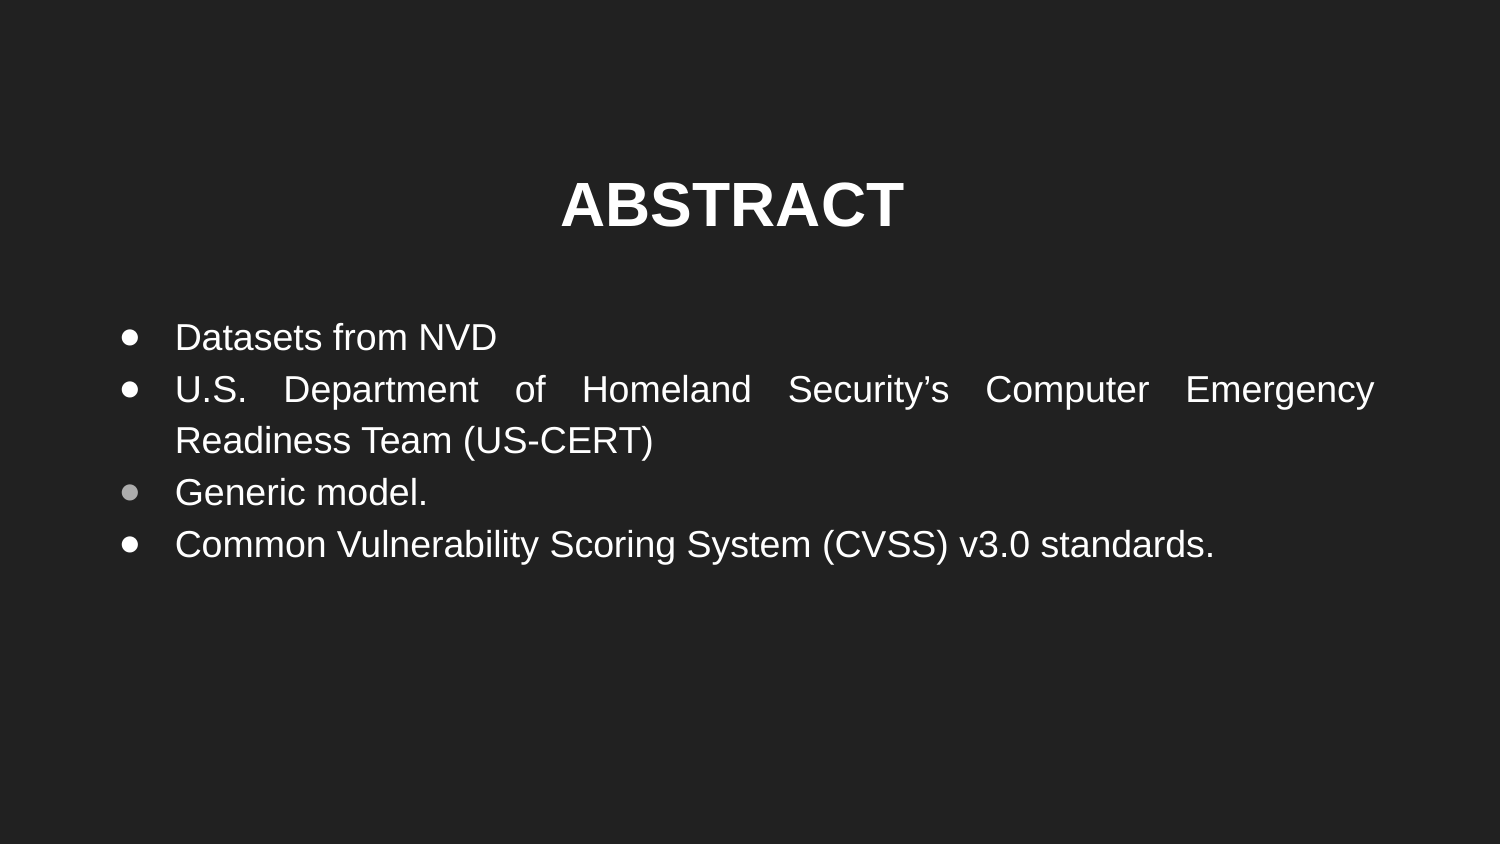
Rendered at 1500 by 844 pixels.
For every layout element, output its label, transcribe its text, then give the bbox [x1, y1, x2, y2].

title ABSTRACT [545, 112, 929, 254]
subtitle Datasets from NVD U.S. Department of Homeland Security’s Computer Emergency Readiness Team (US-CERT) Generic model. Common Vulnerability Scoring System (CVSS) v3.0 standards. [84, 291, 1390, 712]
